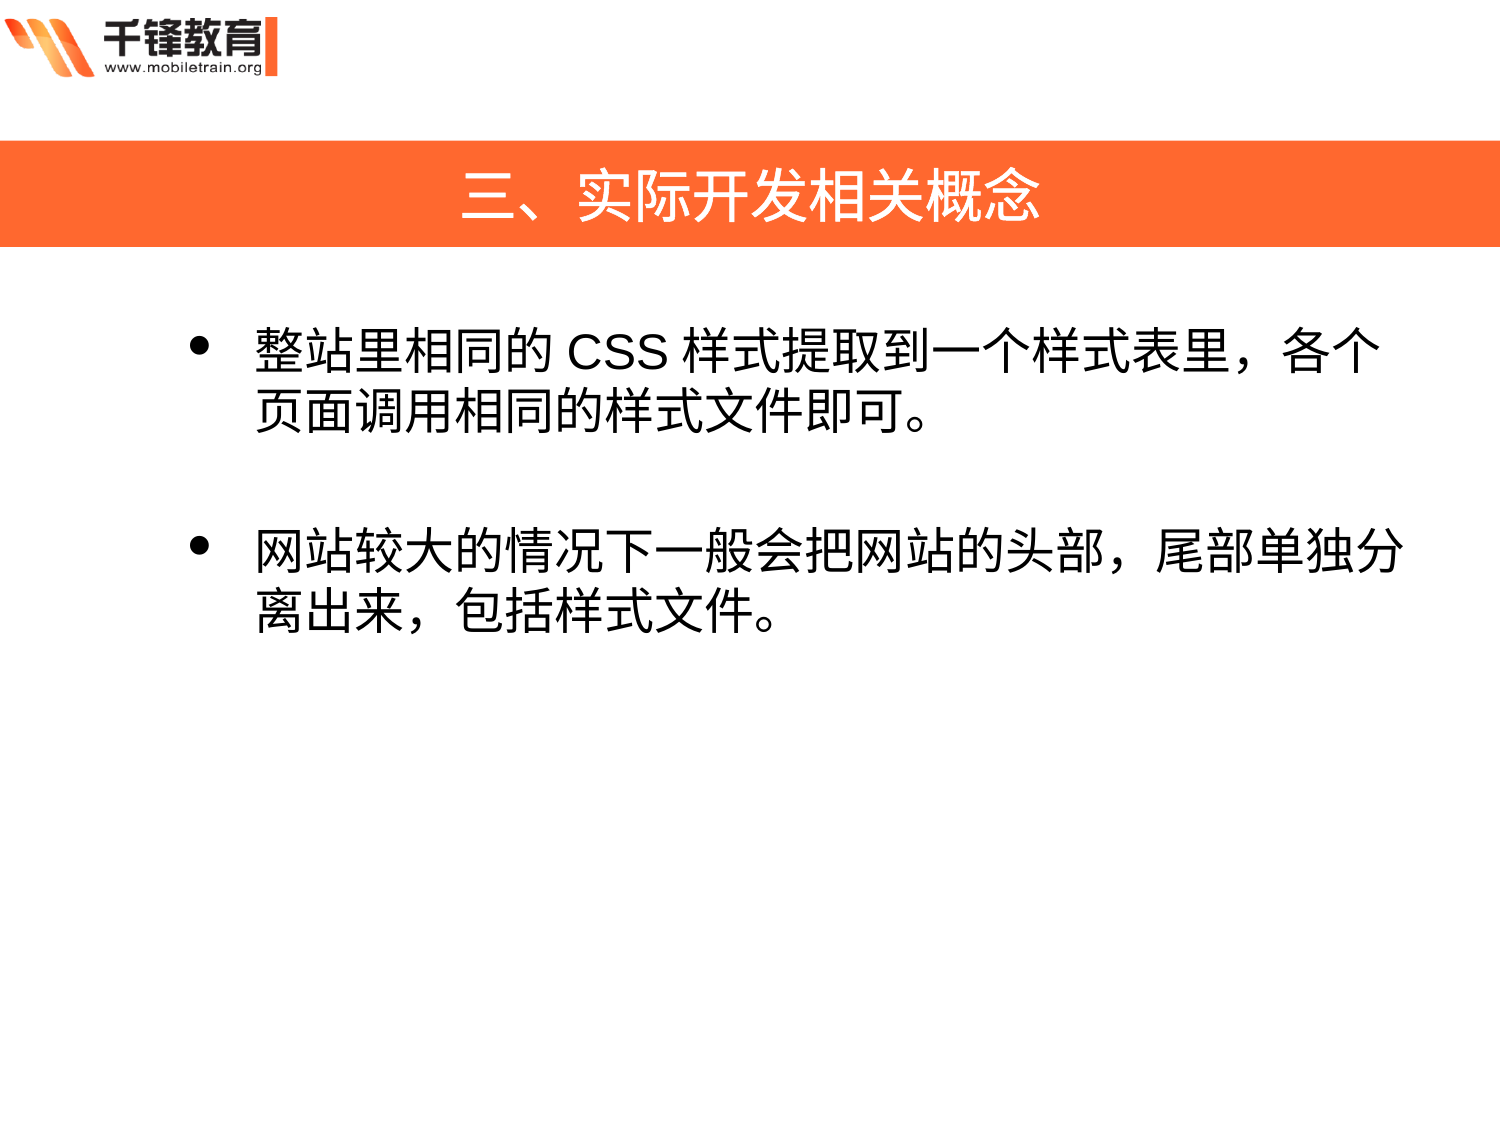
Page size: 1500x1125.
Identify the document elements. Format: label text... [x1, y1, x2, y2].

picture [3, 18, 261, 79]
text_box 整站里相同的CSS样式提取到一个样式表里，各个页面调用相同的样式文件即可。 网站较大的情况下一般会把网站的头部，尾部单独分离出来，包括样式文件。 [74, 312, 1425, 1055]
text_box 三、实际开发相关概念 [0, 140, 1500, 247]
